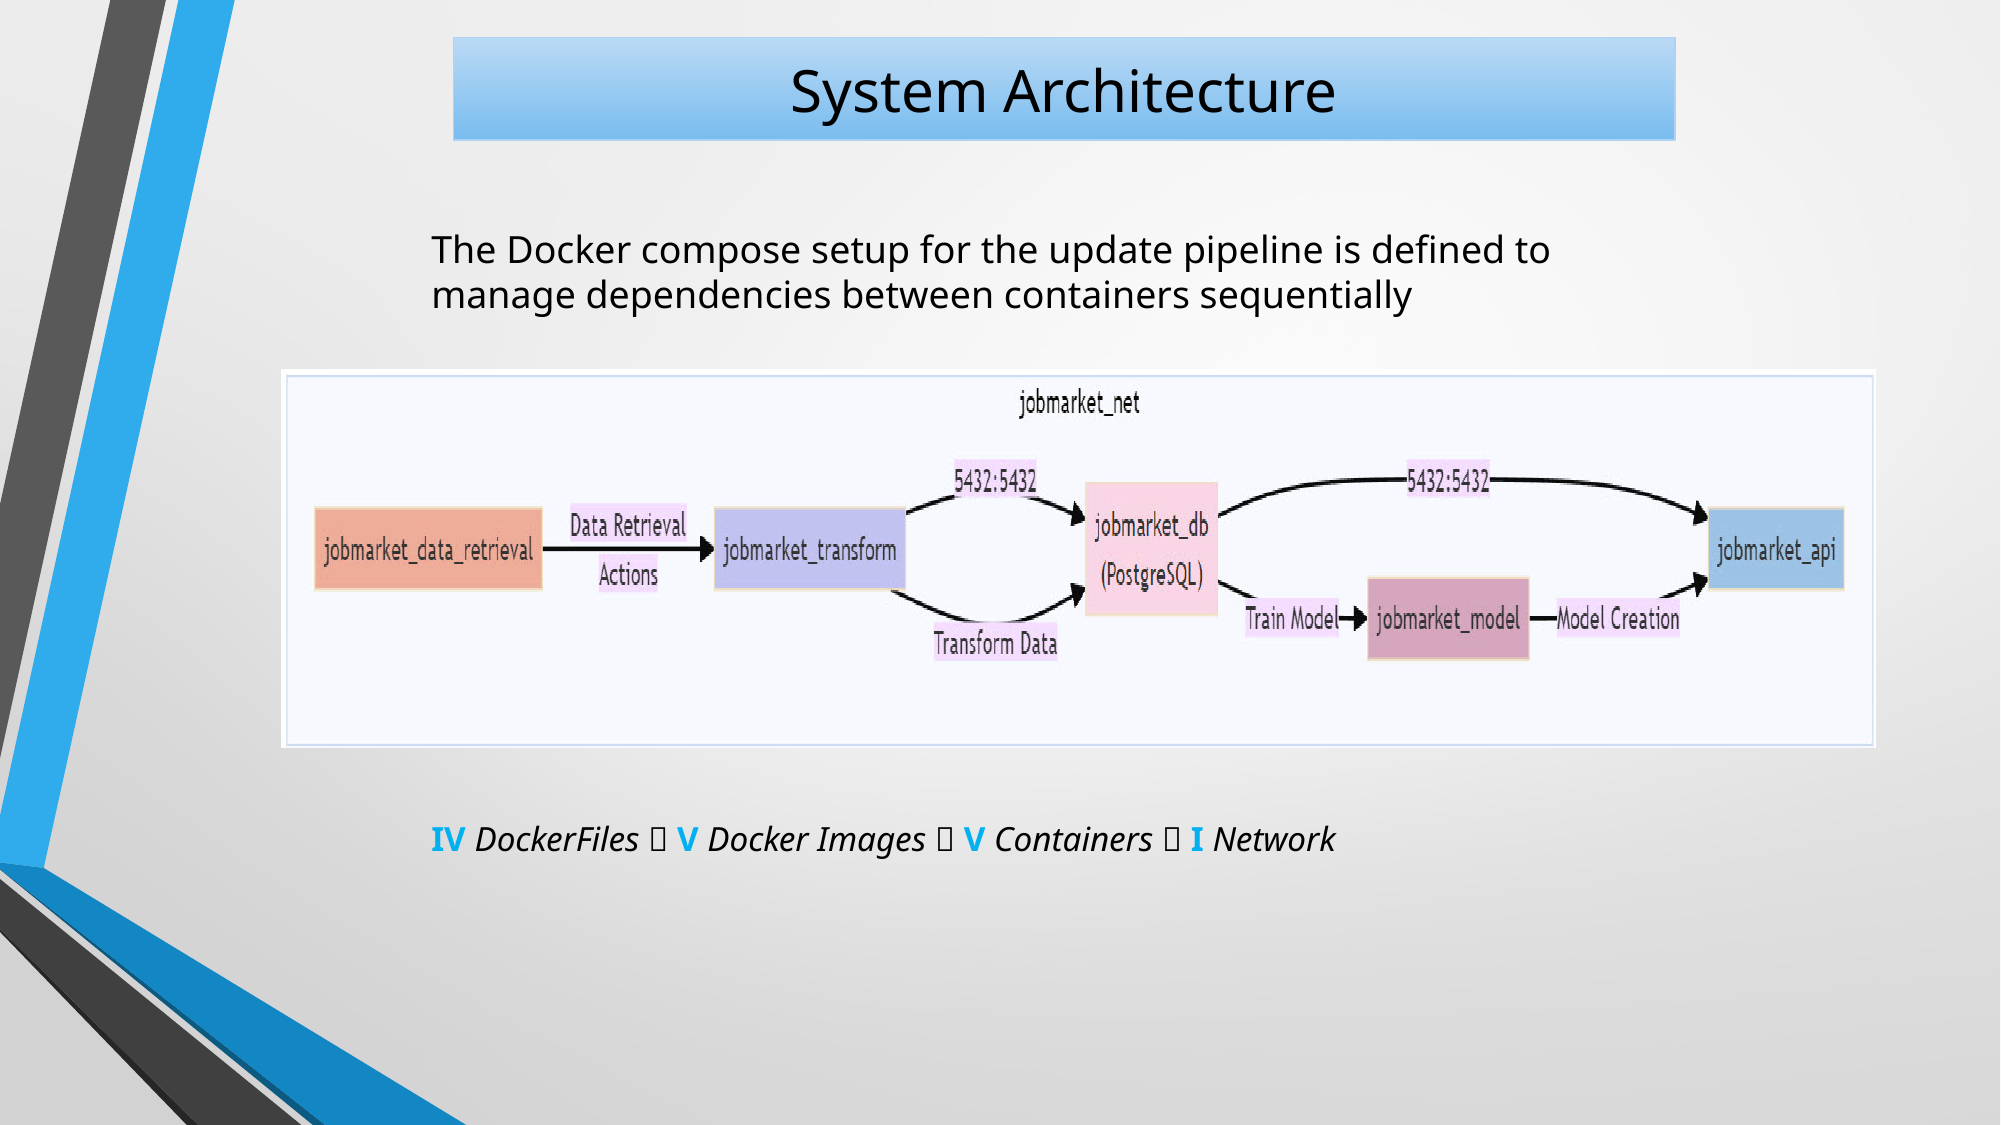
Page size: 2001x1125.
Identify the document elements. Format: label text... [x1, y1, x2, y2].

text_box The Docker compose setup for the update pipeline is defined to manage dependencies between containers sequentially [416, 218, 1653, 324]
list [281, 368, 1877, 748]
text_box IV DockerFiles  V Docker Images  V Containers  I Network [416, 810, 1390, 905]
text_box System Architecture [453, 37, 1676, 141]
